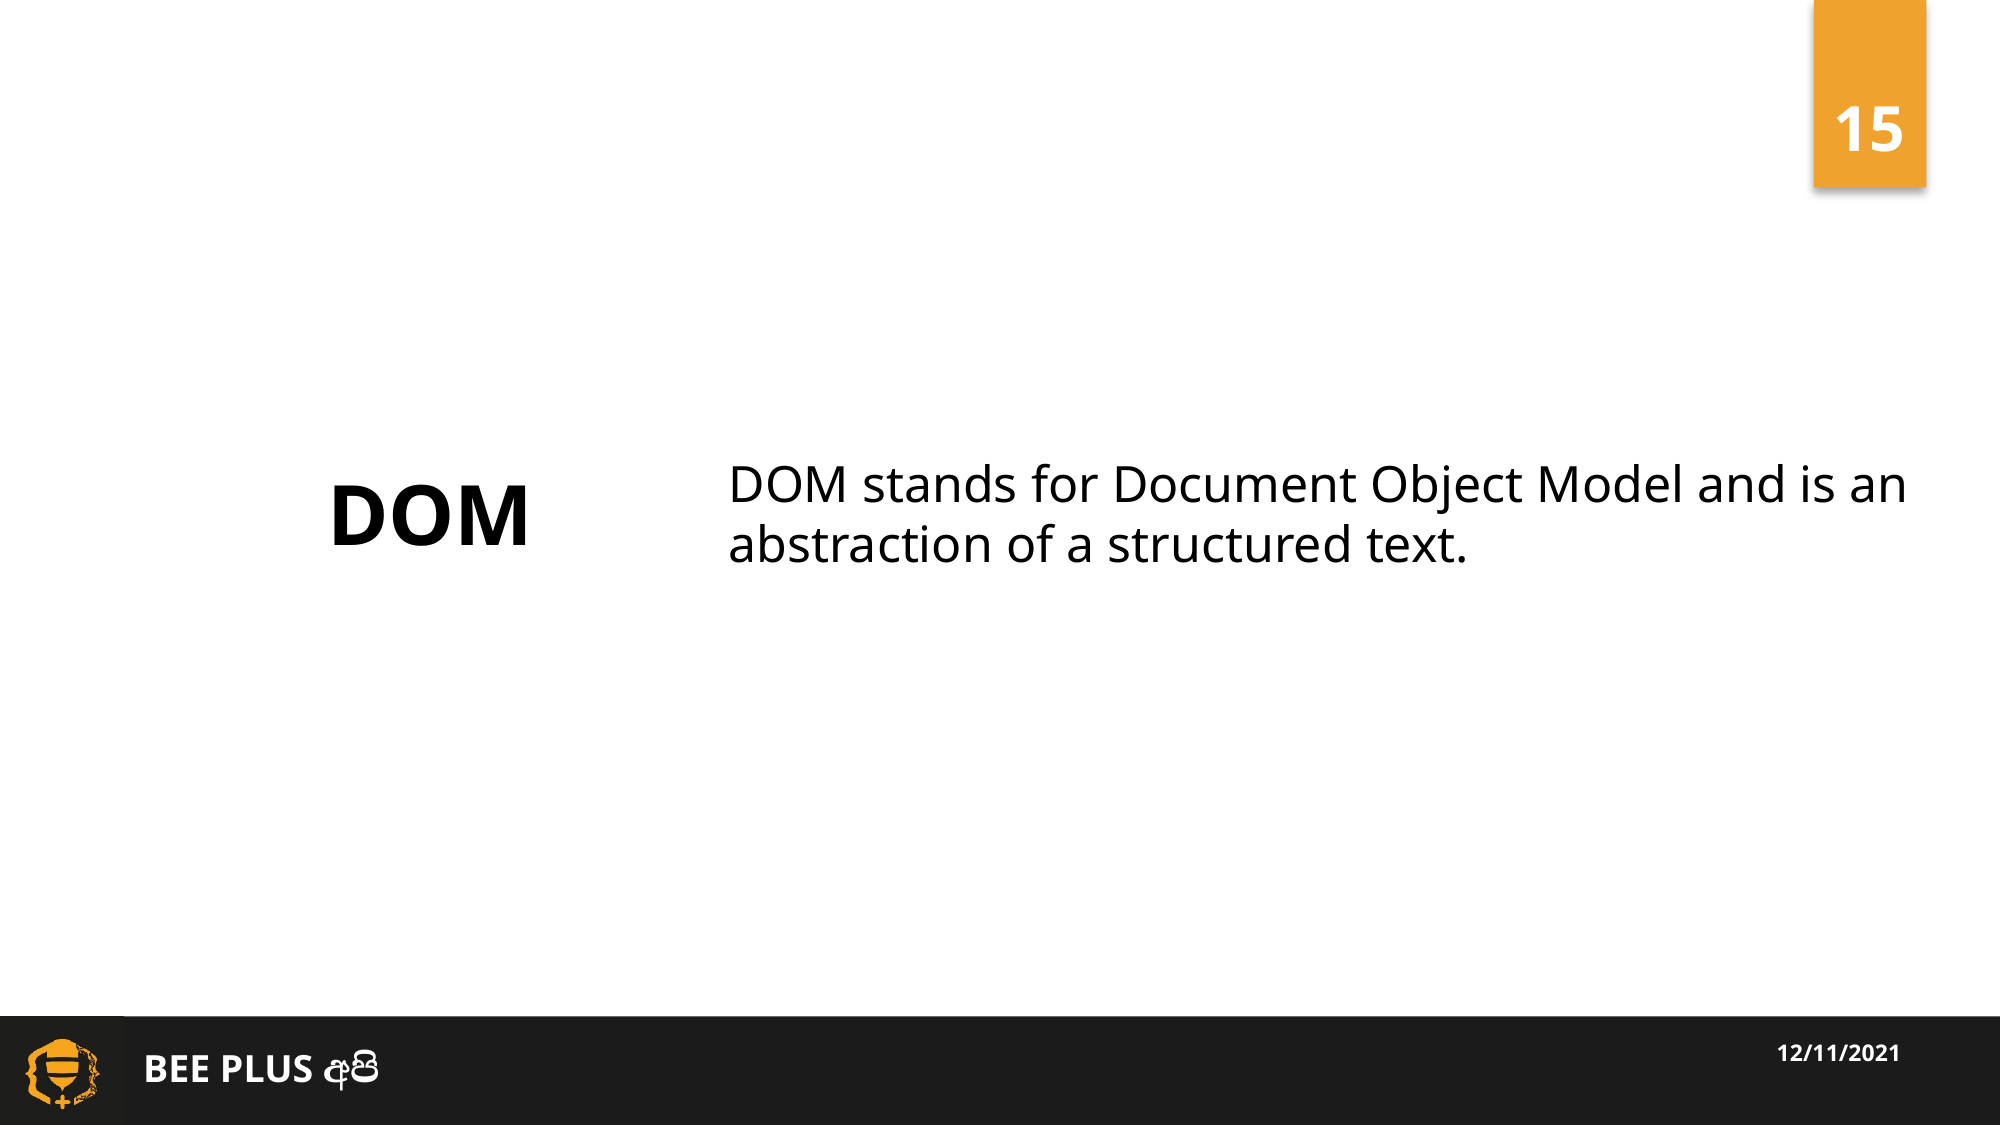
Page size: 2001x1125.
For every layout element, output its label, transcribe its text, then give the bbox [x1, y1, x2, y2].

text_box DOM [312, 454, 1981, 671]
picture [0, 1016, 124, 1125]
text_box DOM stands for Document Object Model and is an abstraction of a structured text. [713, 445, 1927, 581]
